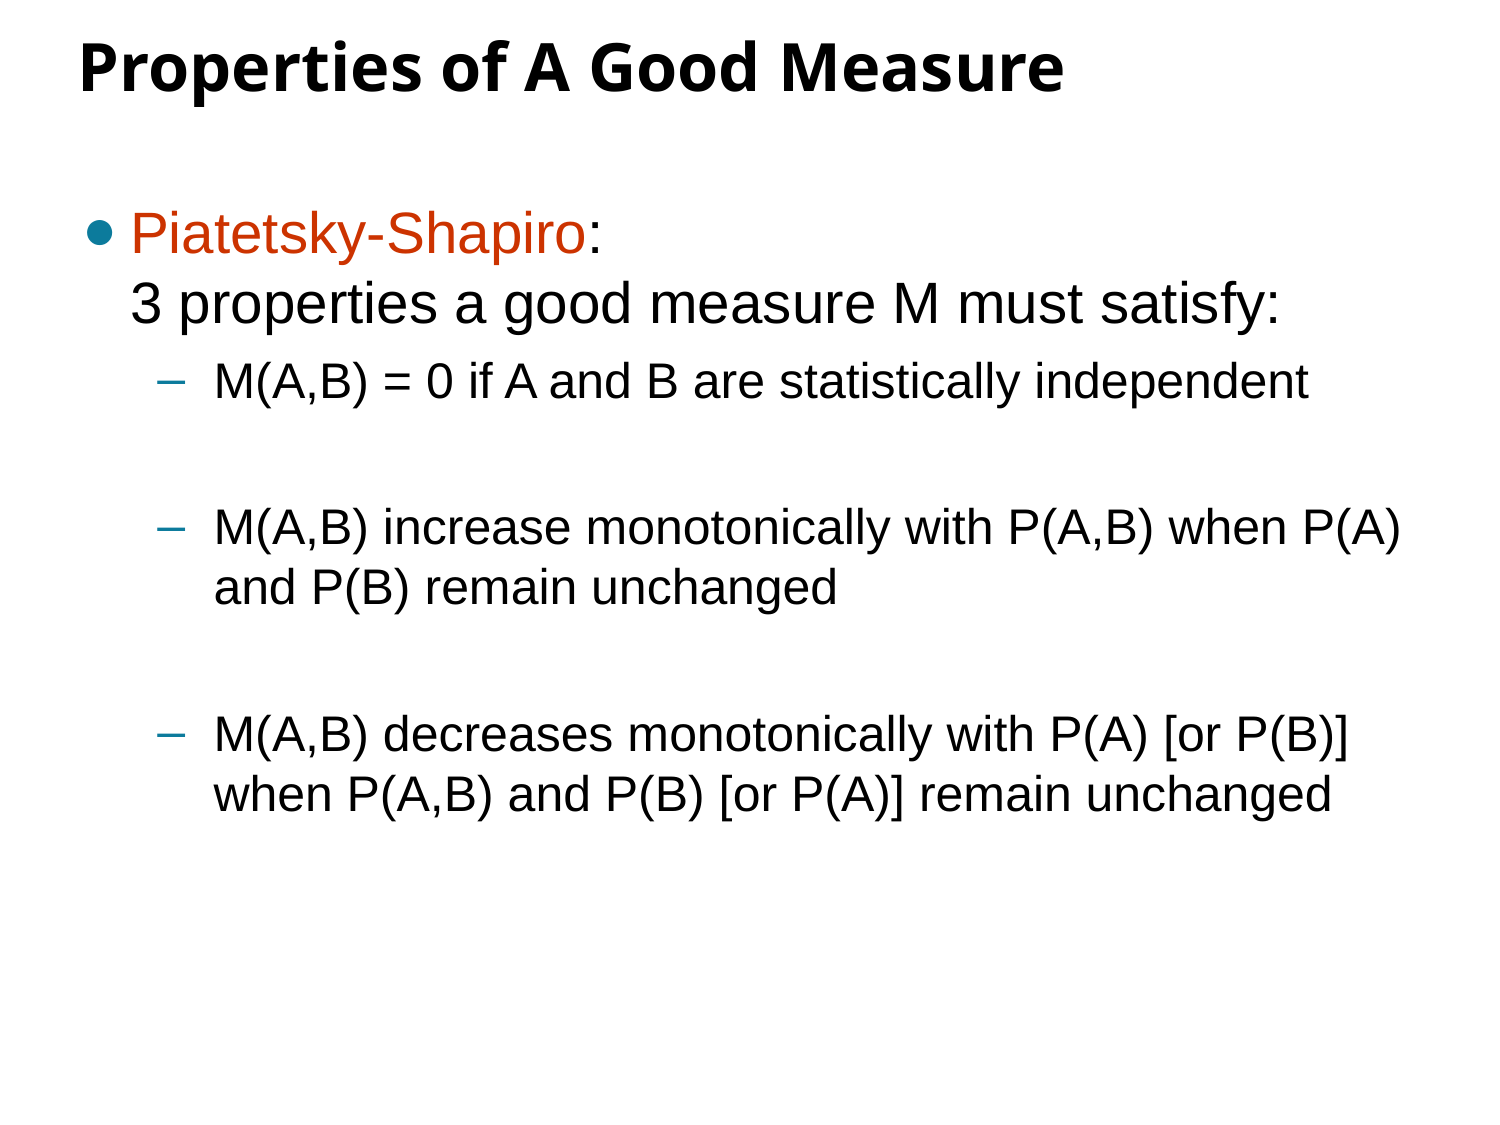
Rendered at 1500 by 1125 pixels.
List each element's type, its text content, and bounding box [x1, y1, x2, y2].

list Piatetsky-Shapiro: 3 properties a good measure M must satisfy: M(A,B) = 0 if A and B are statistically independent M(A,B) increase monotonically with P(A,B) when P(A) and P(B) remain unchanged M(A,B) decreases monotonically with P(A) [or P(B)] when P(A,B) and P(B) [or P(A)] remain unchanged [67, 187, 1432, 1038]
title Properties of A Good Measure [62, 24, 1421, 113]
